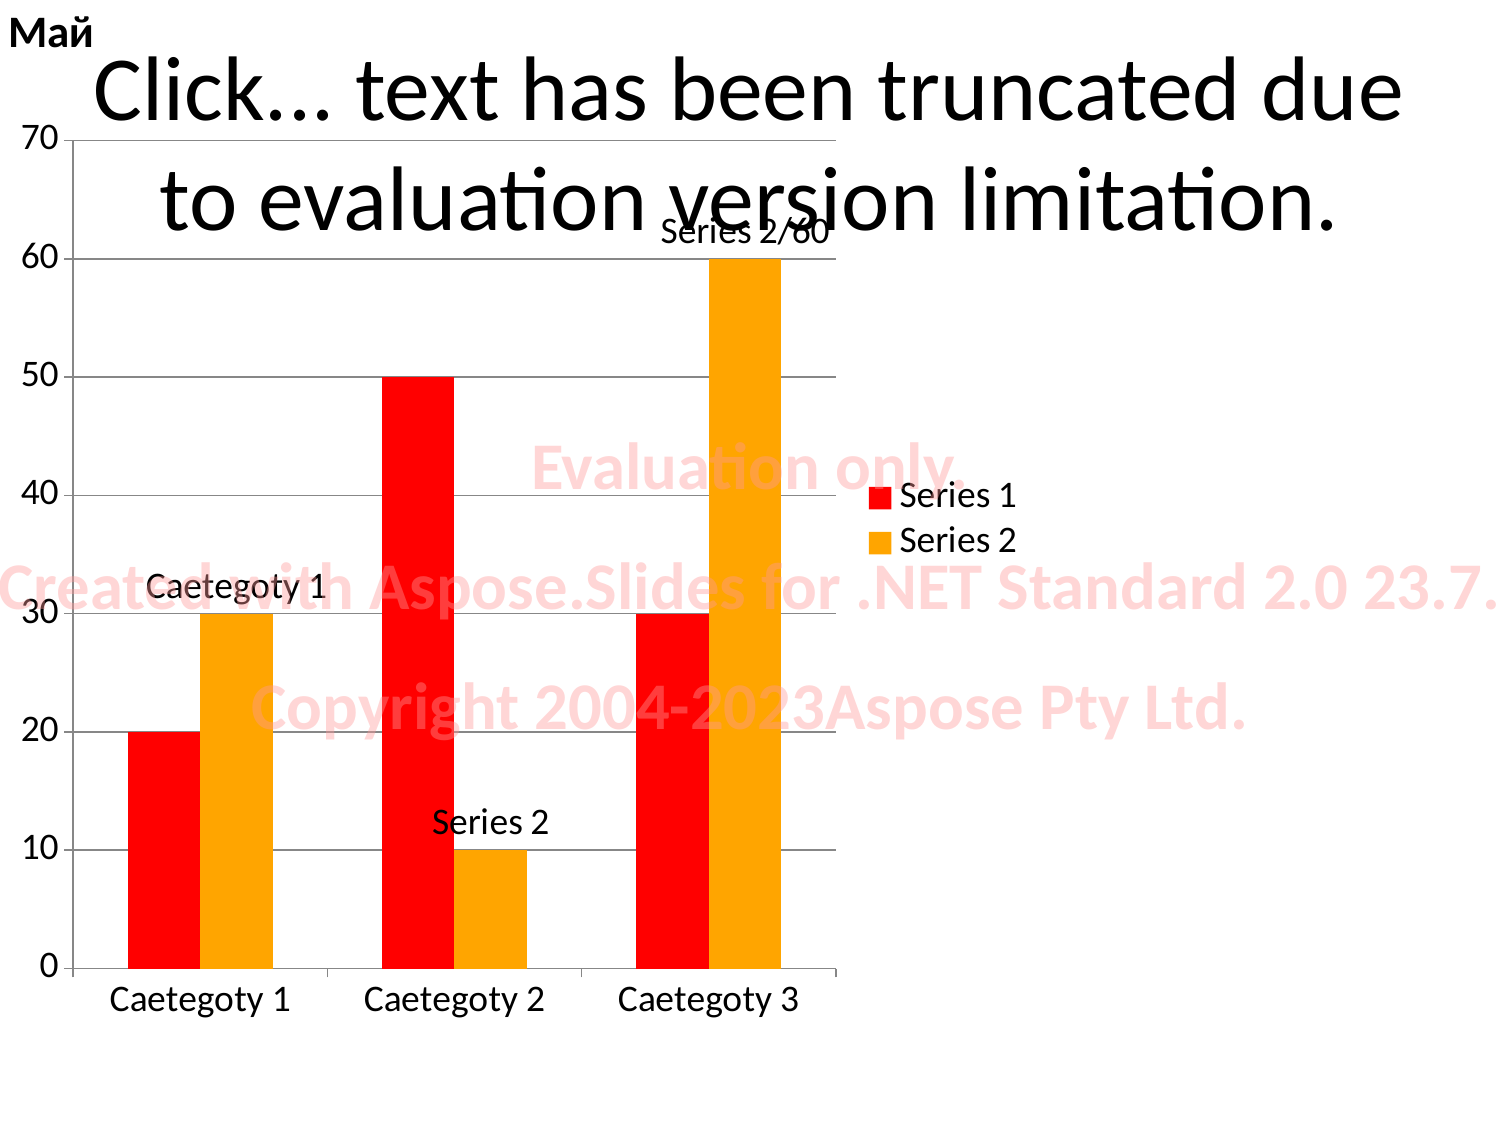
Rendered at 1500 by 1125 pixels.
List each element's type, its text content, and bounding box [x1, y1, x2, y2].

chart [0, 0, 1042, 1042]
title Click... text has been truncated due to evaluation version limitation. [1046, 45, 1425, 233]
text_box Evaluation only. Created with Aspose.Slides for .NET Standard 2.0 23.7. Copyright 2004-2023Aspose Pty Ltd. [1046, 375, 1500, 750]
